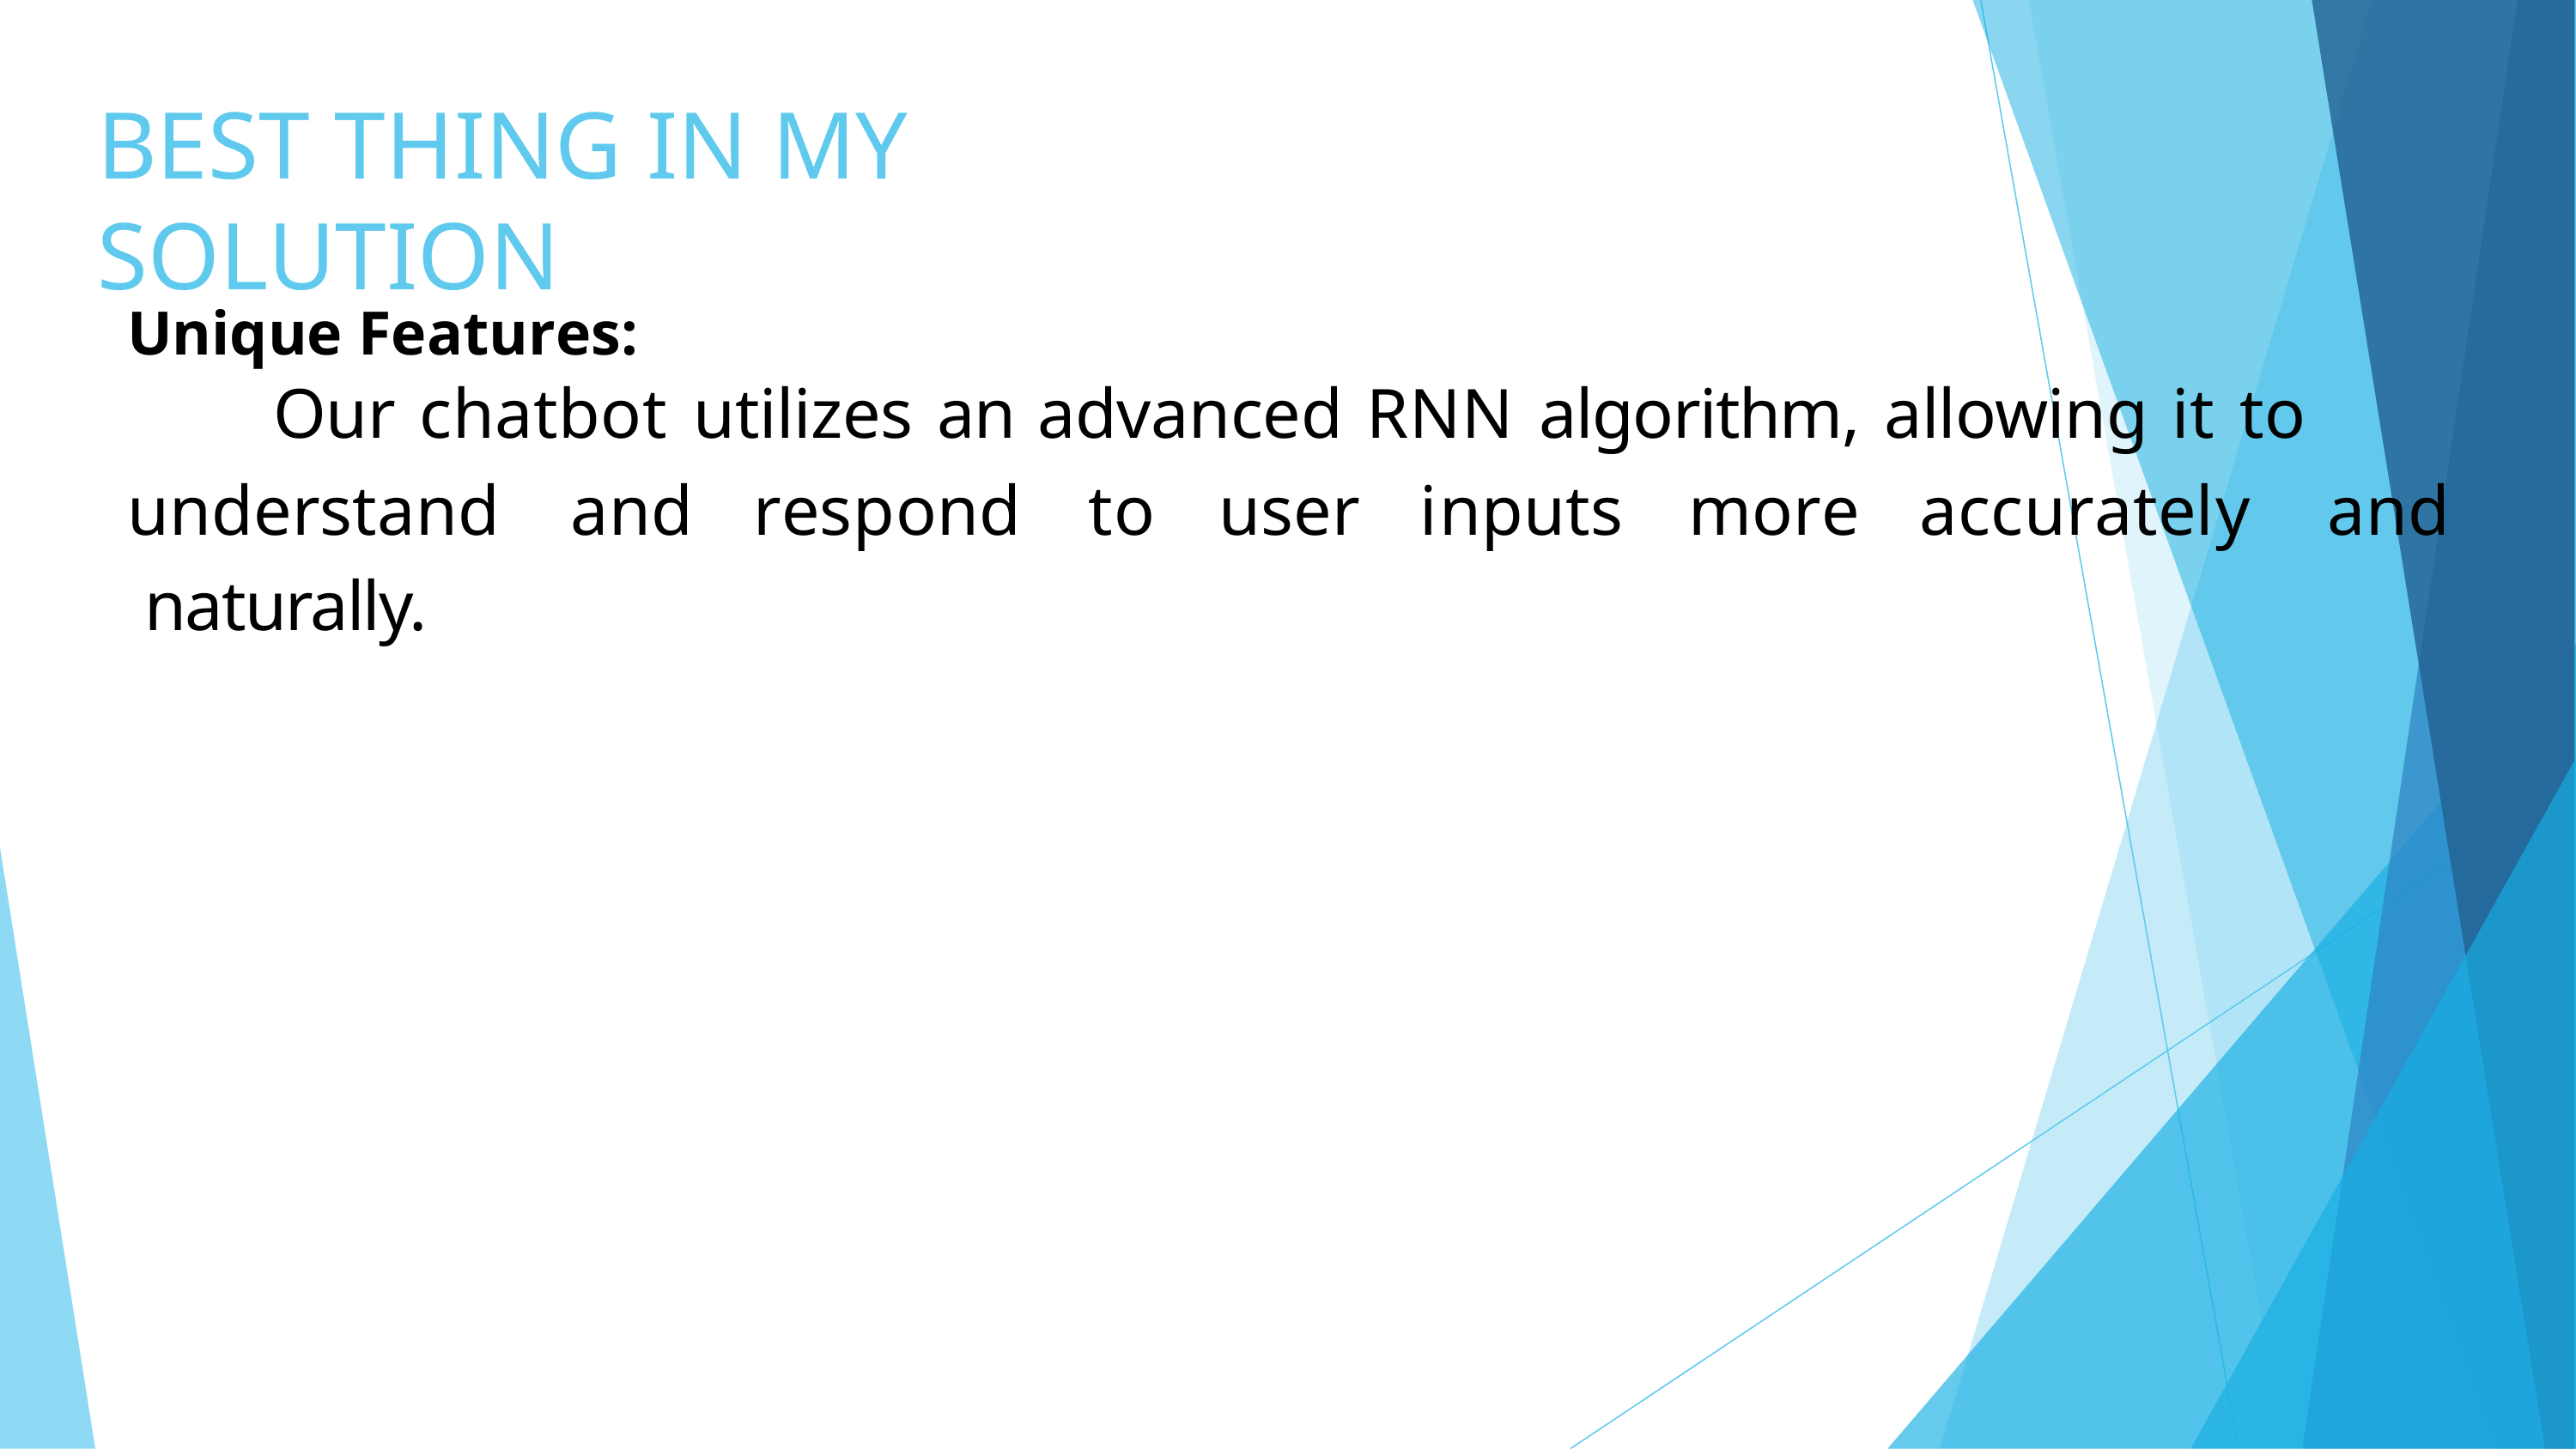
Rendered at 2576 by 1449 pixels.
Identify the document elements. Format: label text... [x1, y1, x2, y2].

title BEST THING IN MY SOLUTION [95, 84, 1304, 329]
text_box Unique Features: Our chatbot utilizes an advanced RNN algorithm, allowing it to understand and respond to user inputs more accurately and naturally. [125, 292, 2453, 645]
